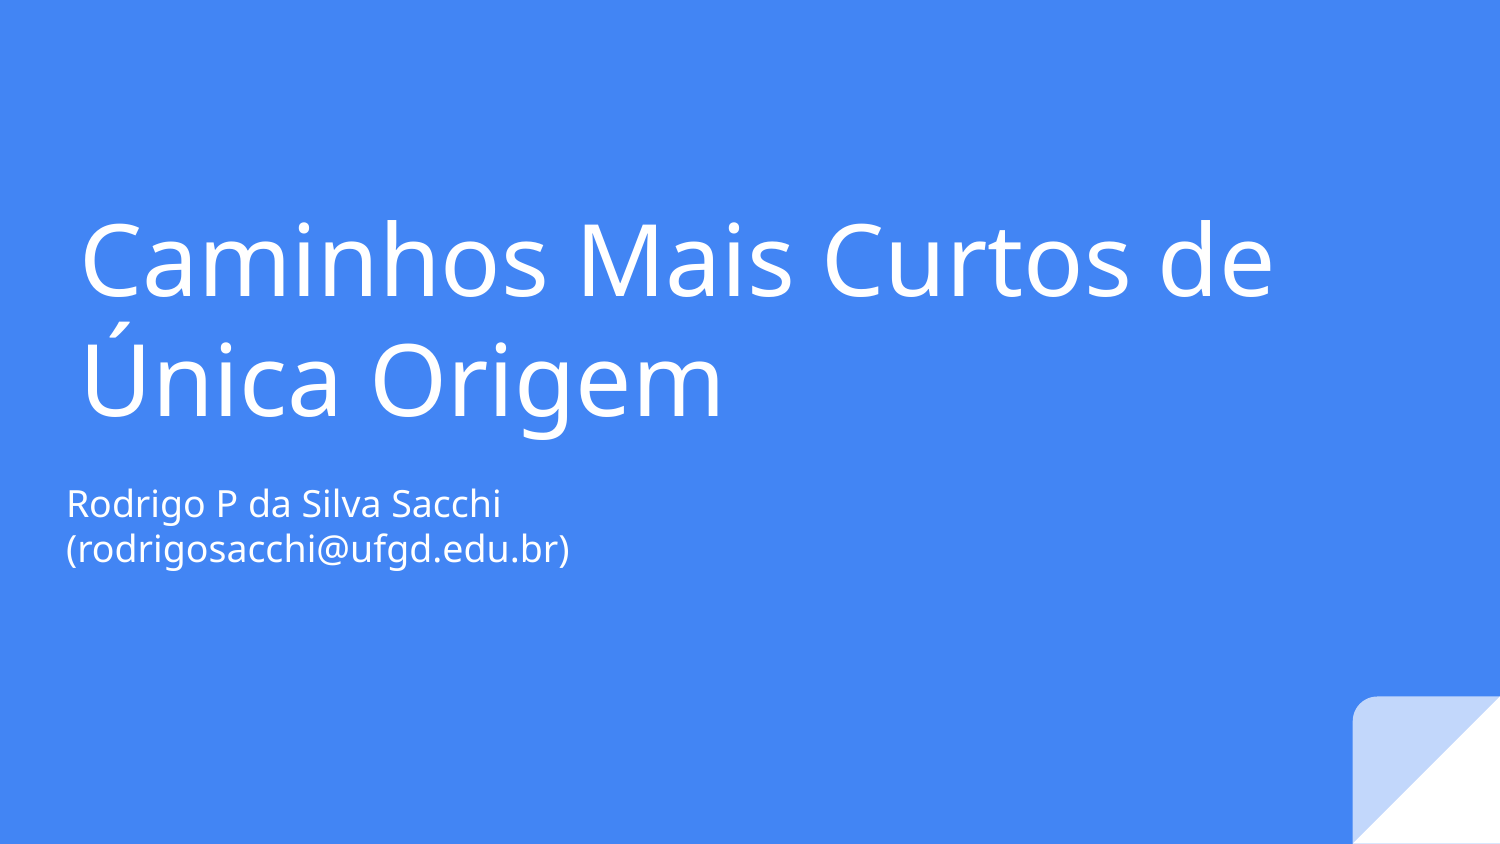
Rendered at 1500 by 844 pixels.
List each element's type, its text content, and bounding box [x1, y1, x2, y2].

title Caminhos Mais Curtos de Única Origem [64, 298, 1413, 452]
subtitle Rodrigo P da Silva Sacchi (rodrigosacchi@ufgd.edu.br) [51, 464, 1449, 813]
